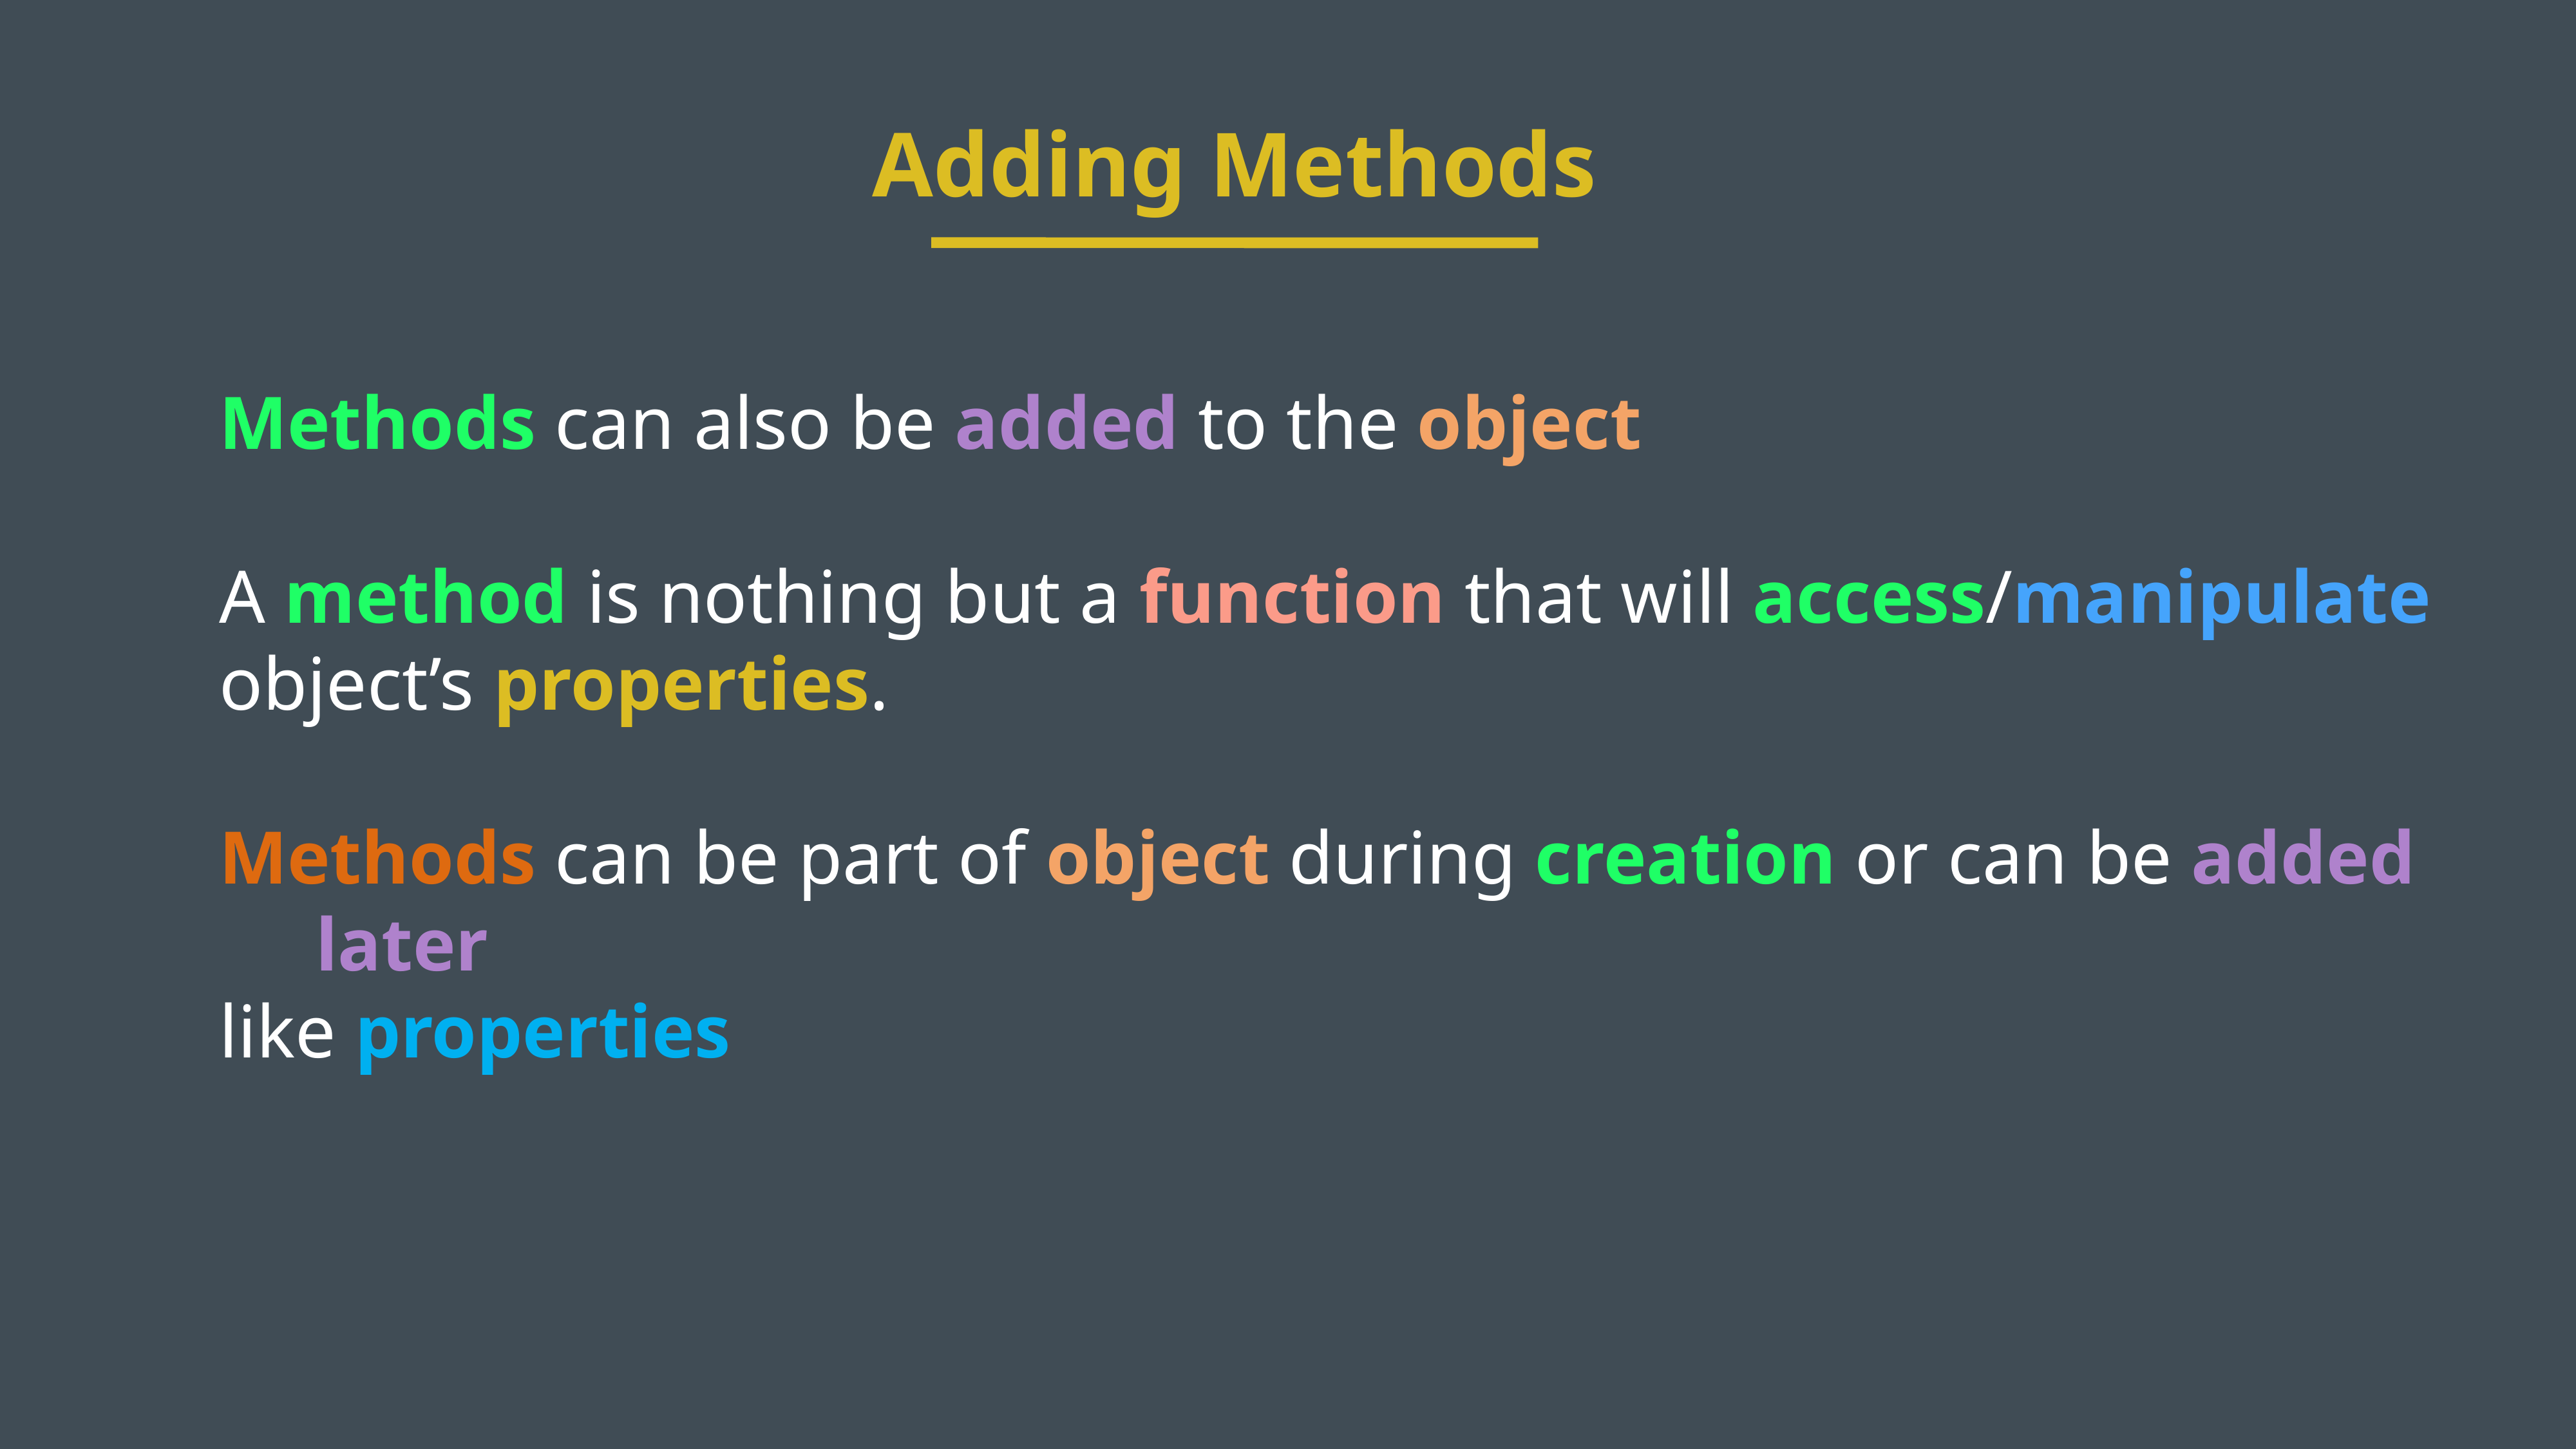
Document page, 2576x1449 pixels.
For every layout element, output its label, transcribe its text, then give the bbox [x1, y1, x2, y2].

text_box Methods can also be added to the object A method is nothing but a function that will access/manipulate object’s properties. Methods can be part of object during creation or can be added later like properties [209, 372, 2533, 1164]
text_box Adding Methods [166, 128, 2304, 214]
